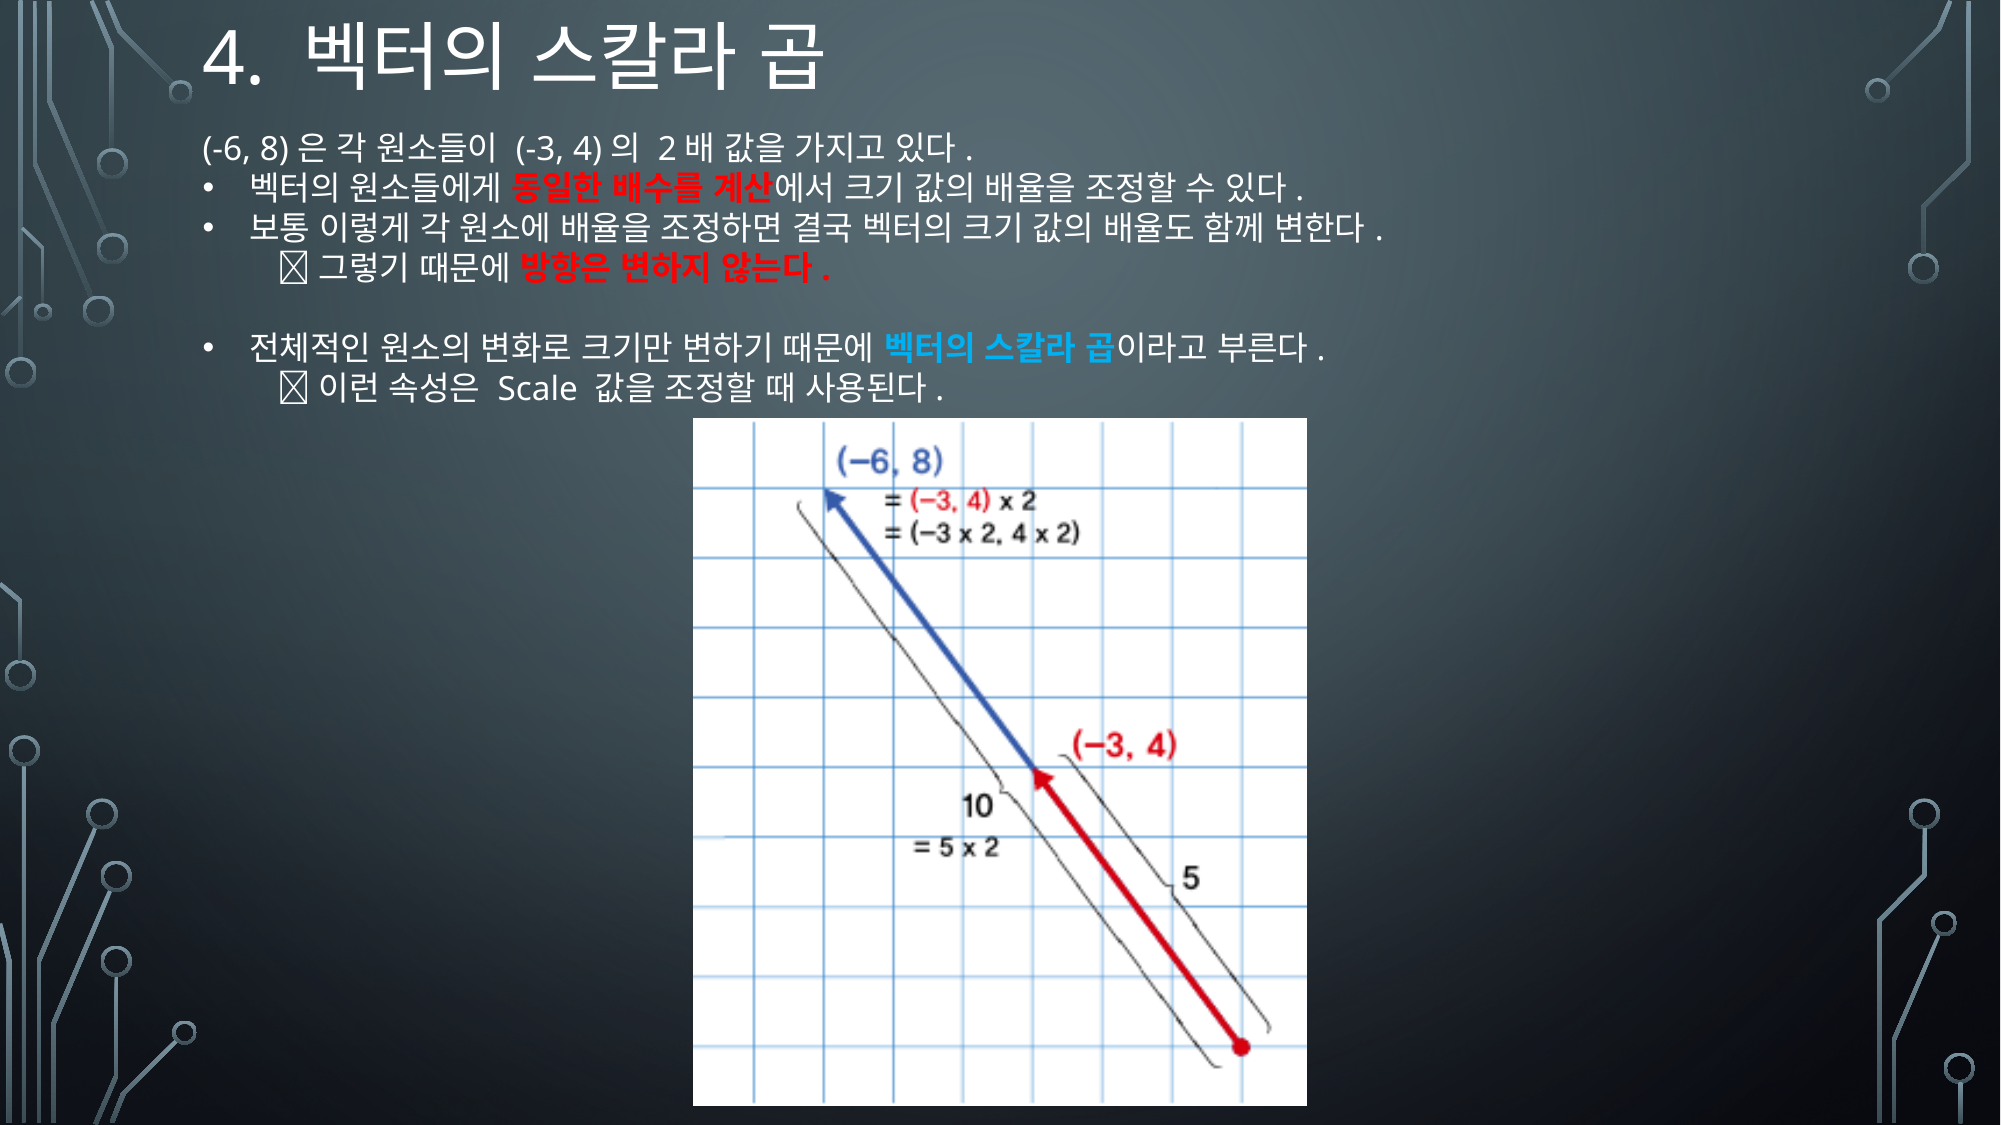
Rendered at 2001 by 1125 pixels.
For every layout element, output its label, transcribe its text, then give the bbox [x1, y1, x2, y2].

title 4. 벡터의 스칼라 곱 [187, 0, 1813, 120]
text_box (-6, 8)은 각 원소들이 (-3, 4)의 2배 값을 가지고 있다. 벡터의 원소들에게 동일한 배수를 계산에서 크기 값의 배율을 조정할 수 있다. 보통 이렇게 각 원소에 배율을 조정하면 결국 벡터의 크기 값의 배율도 함께 변한다. 그렇기 때문에 방향은 변하지 않는다. 전체적인 원소의 변화로 크기만 변하기 때문에 벡터의 스칼라 곱이라고 부른다. 이런 속성은 Scale 값을 조정할 때 사용된다. [187, 120, 1813, 415]
picture [693, 417, 1307, 1106]
